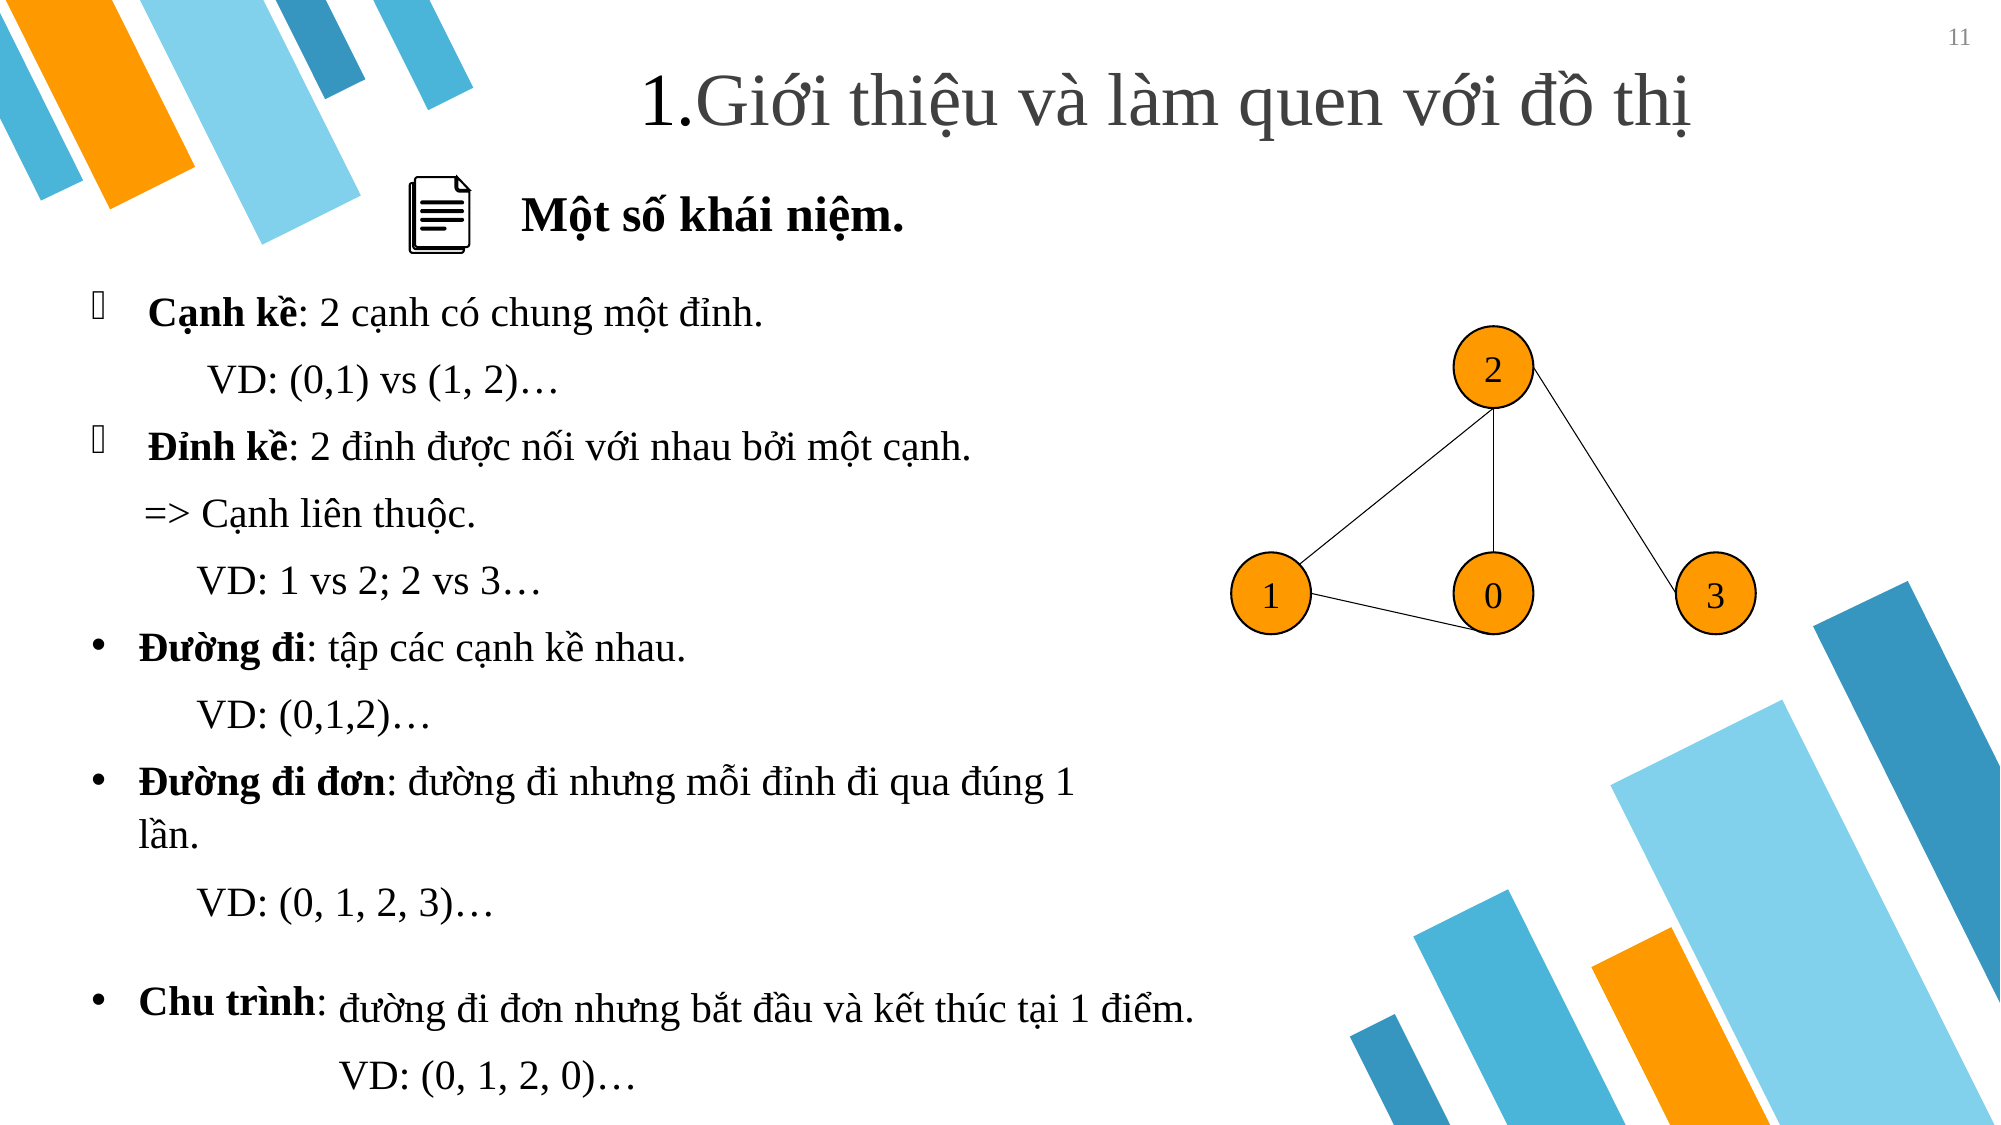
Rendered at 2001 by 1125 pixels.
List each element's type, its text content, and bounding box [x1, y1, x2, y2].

text_box Một số khái niệm. [506, 174, 1025, 249]
text_box Cạnh kề: 2 cạnh có chung một đỉnh. VD: (0,1) vs (1, 2)… Đỉnh kề: 2 đỉnh được nối với nhau bởi một cạnh. => Cạnh liên thuộc. VD: 1 vs 2; 2 vs 3… Đường đi: tập các cạnh kề nhau. VD: (0,1,2)… Đường đi đơn: đường đi nhưng mỗi đỉnh đi qua đúng 1 lần. VD: (0, 1, 2, 3)… [76, 273, 1111, 932]
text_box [1299, 367, 1454, 565]
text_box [409, 177, 470, 253]
text_box Chu trình: [76, 966, 394, 1032]
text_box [1533, 367, 1688, 565]
text_box đường đi đơn nhưng bắt đầu và kết thúc tại 1 điểm. VD: (0, 1, 2, 0)… [323, 969, 1272, 1105]
text_box 1 [1230, 551, 1313, 636]
text_box 0 [1452, 551, 1535, 636]
slide_number 11 [1871, 0, 1992, 87]
text_box 3 [1674, 551, 1757, 636]
text_box 2 [1452, 325, 1535, 410]
text_box 📖 1.Giới thiệu và làm quen với đồ thị [547, 42, 1851, 148]
